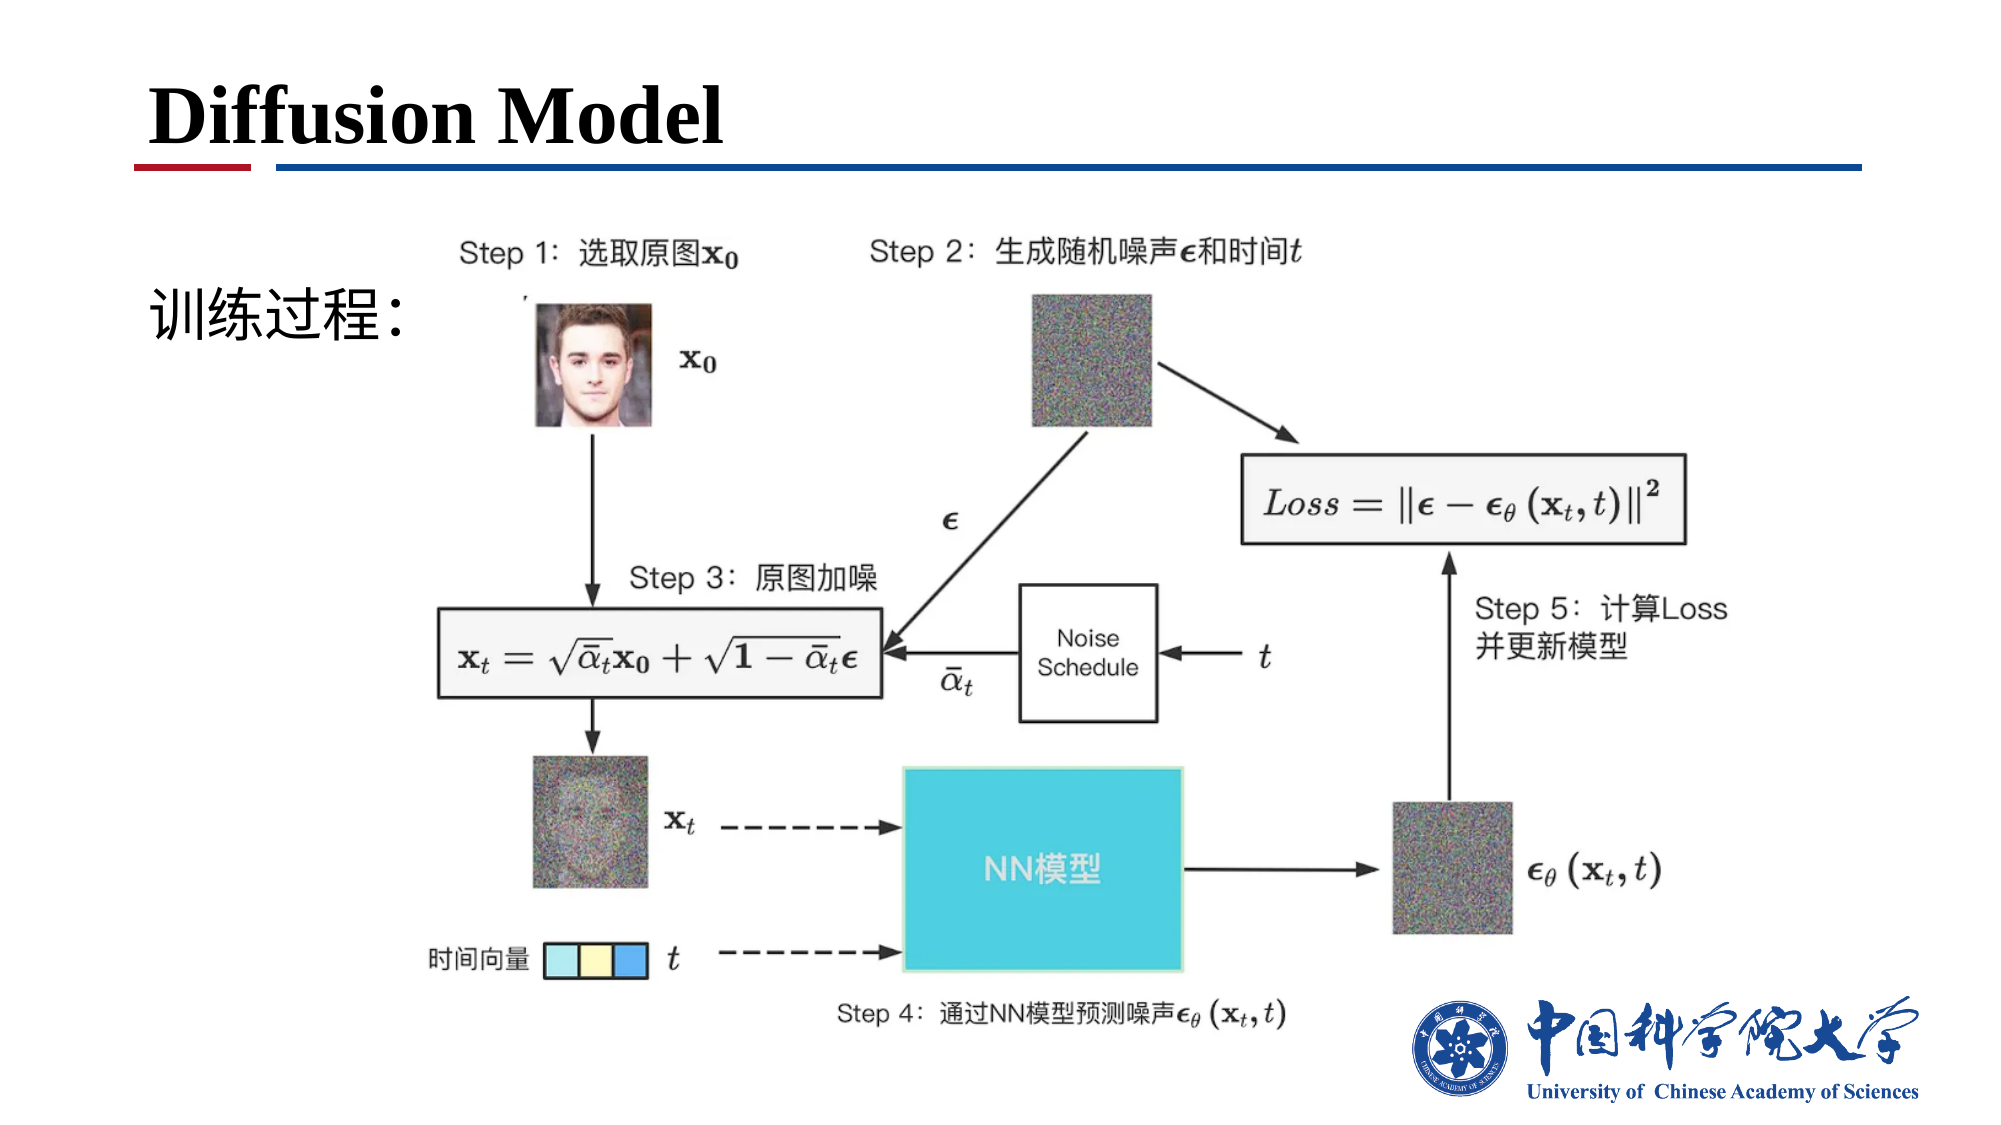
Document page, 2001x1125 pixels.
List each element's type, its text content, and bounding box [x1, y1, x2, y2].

picture [814, 986, 1304, 1044]
text_box 训练过程： [133, 271, 386, 356]
title Diffusion Model [133, 0, 1863, 168]
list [386, 221, 1732, 987]
picture [1412, 996, 1919, 1103]
